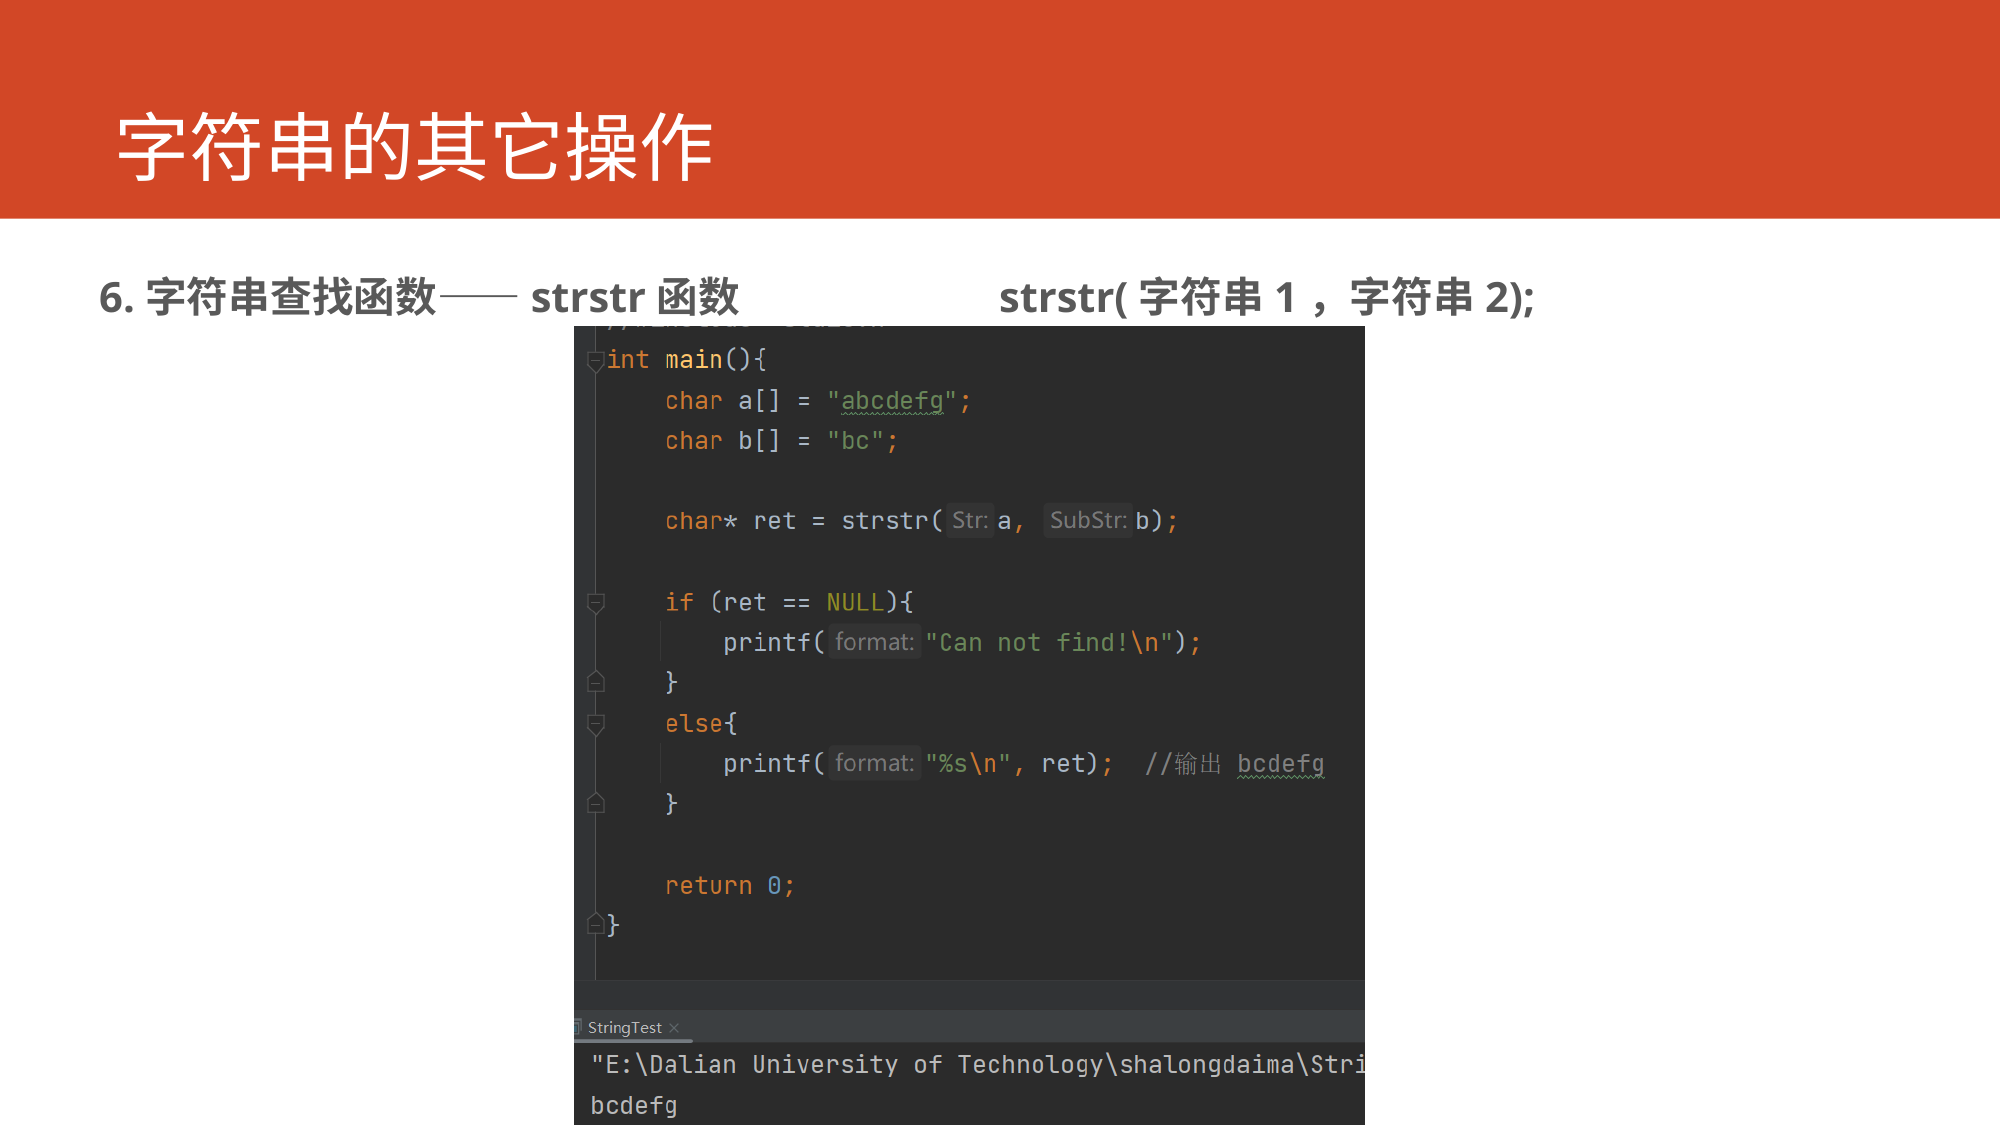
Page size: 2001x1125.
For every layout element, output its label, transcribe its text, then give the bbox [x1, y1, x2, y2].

list 6.字符串查找函数——strstr函数 strstr(字符串1，字符串2); [99, 256, 1933, 1100]
picture [574, 326, 1365, 1125]
title 字符串的其它操作 [99, 0, 1863, 199]
